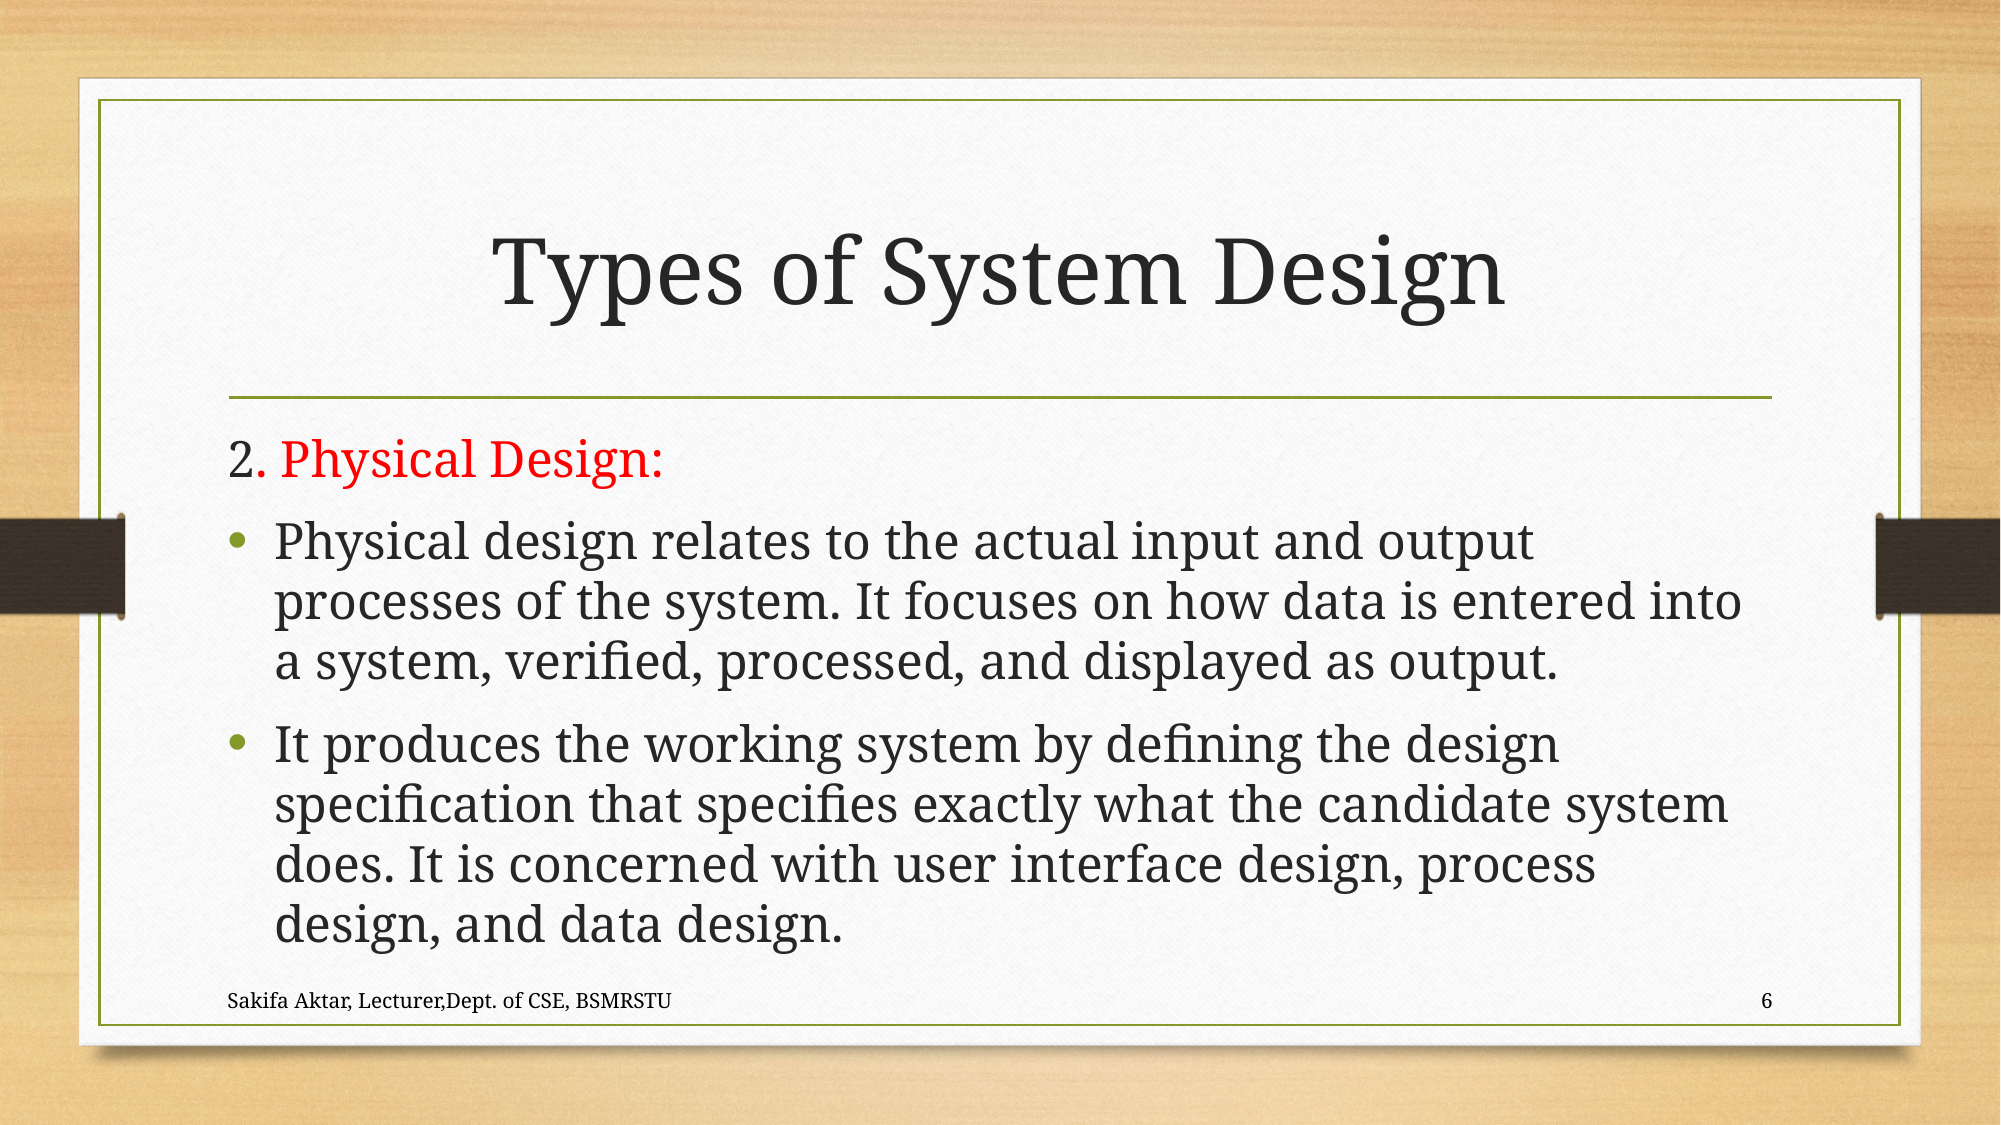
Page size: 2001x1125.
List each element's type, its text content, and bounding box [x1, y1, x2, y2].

title Types of System Design [212, 161, 1788, 375]
list 2. Physical Design: Physical design relates to the actual input and output processes of the system. It focuses on how data is entered into a system, verified, processed, and displayed as output. It produces the working system by defining the design specification that specifies exactly what the candidate system does. It is concerned with user interface design, process design, and data design. [212, 419, 1788, 964]
picture [0, 0, 2001, 1125]
footer Sakifa Aktar, Lecturer,Dept. of CSE, BSMRSTU [212, 979, 1411, 1025]
slide_number 6 [1698, 979, 1788, 1025]
